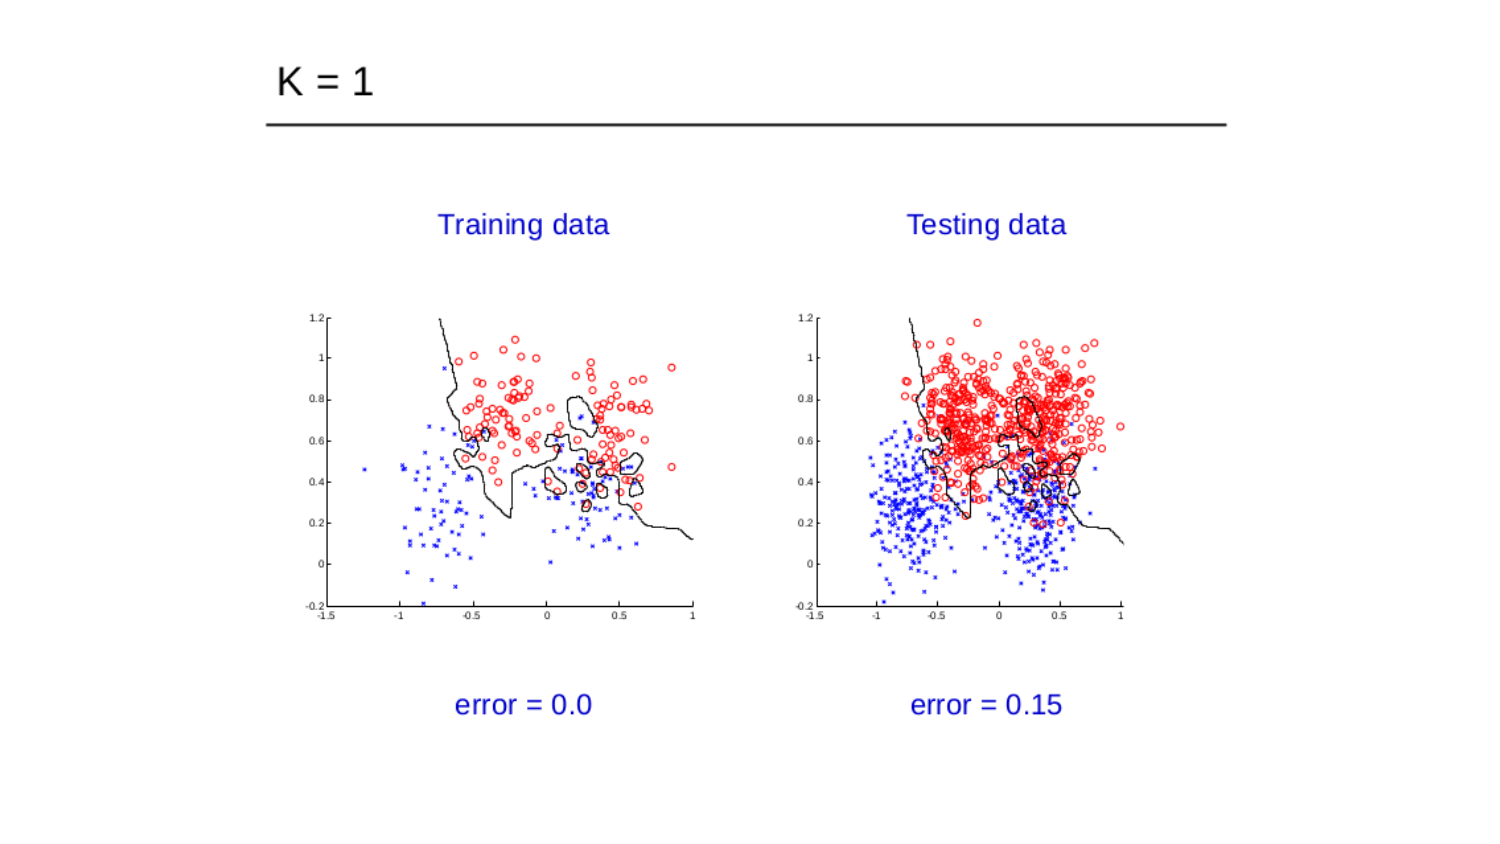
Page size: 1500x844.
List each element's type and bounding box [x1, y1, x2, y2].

picture [175, 24, 1324, 819]
